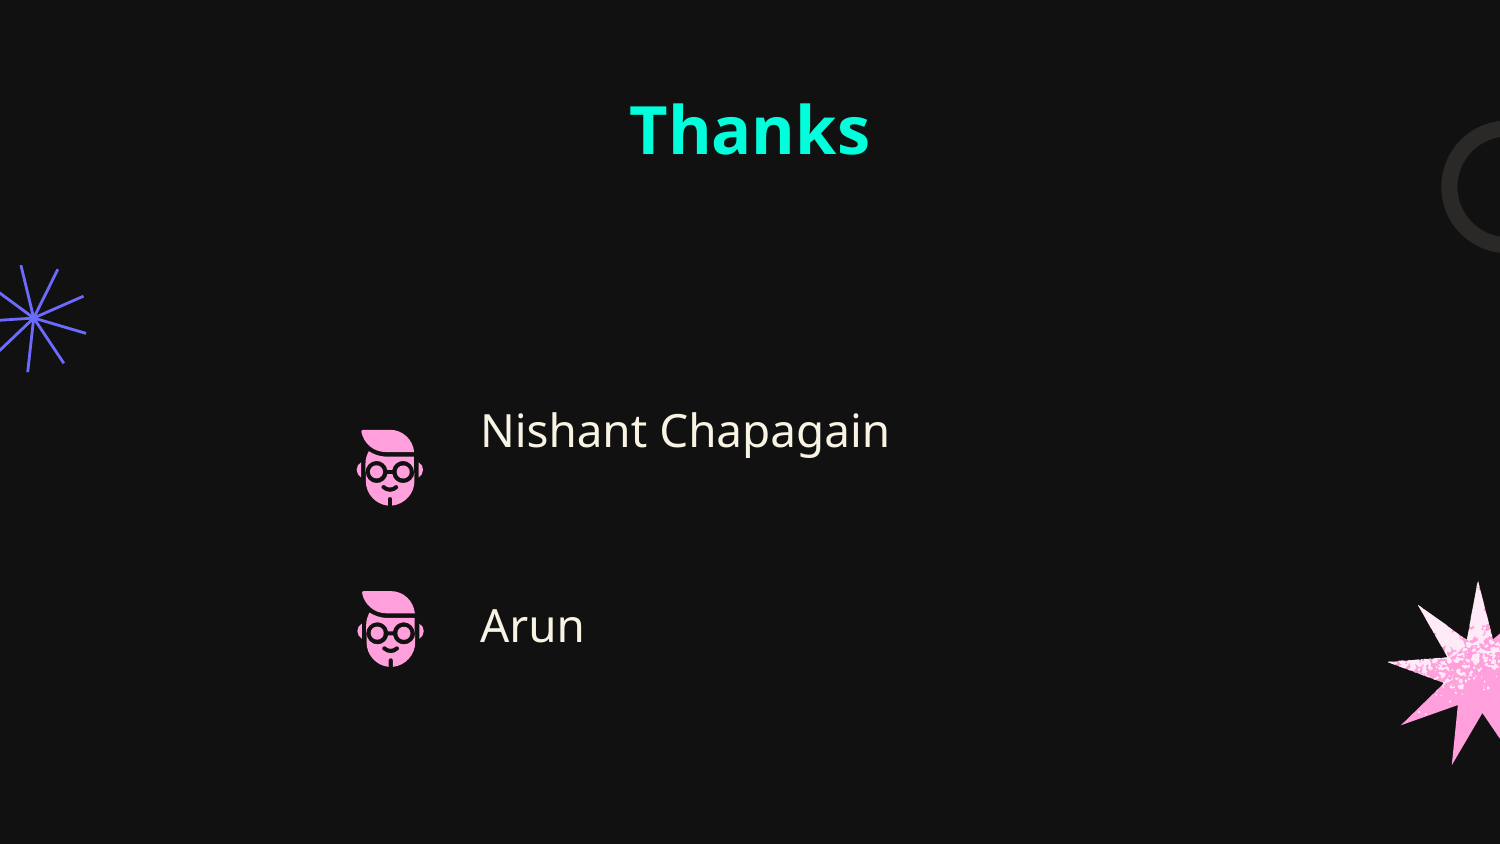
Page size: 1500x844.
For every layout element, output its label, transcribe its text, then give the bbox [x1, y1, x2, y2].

subtitle Nishant Chapagain [465, 396, 1212, 472]
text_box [356, 429, 424, 506]
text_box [357, 590, 425, 668]
title Thanks [118, 72, 1382, 167]
subtitle Arun [465, 591, 1212, 667]
